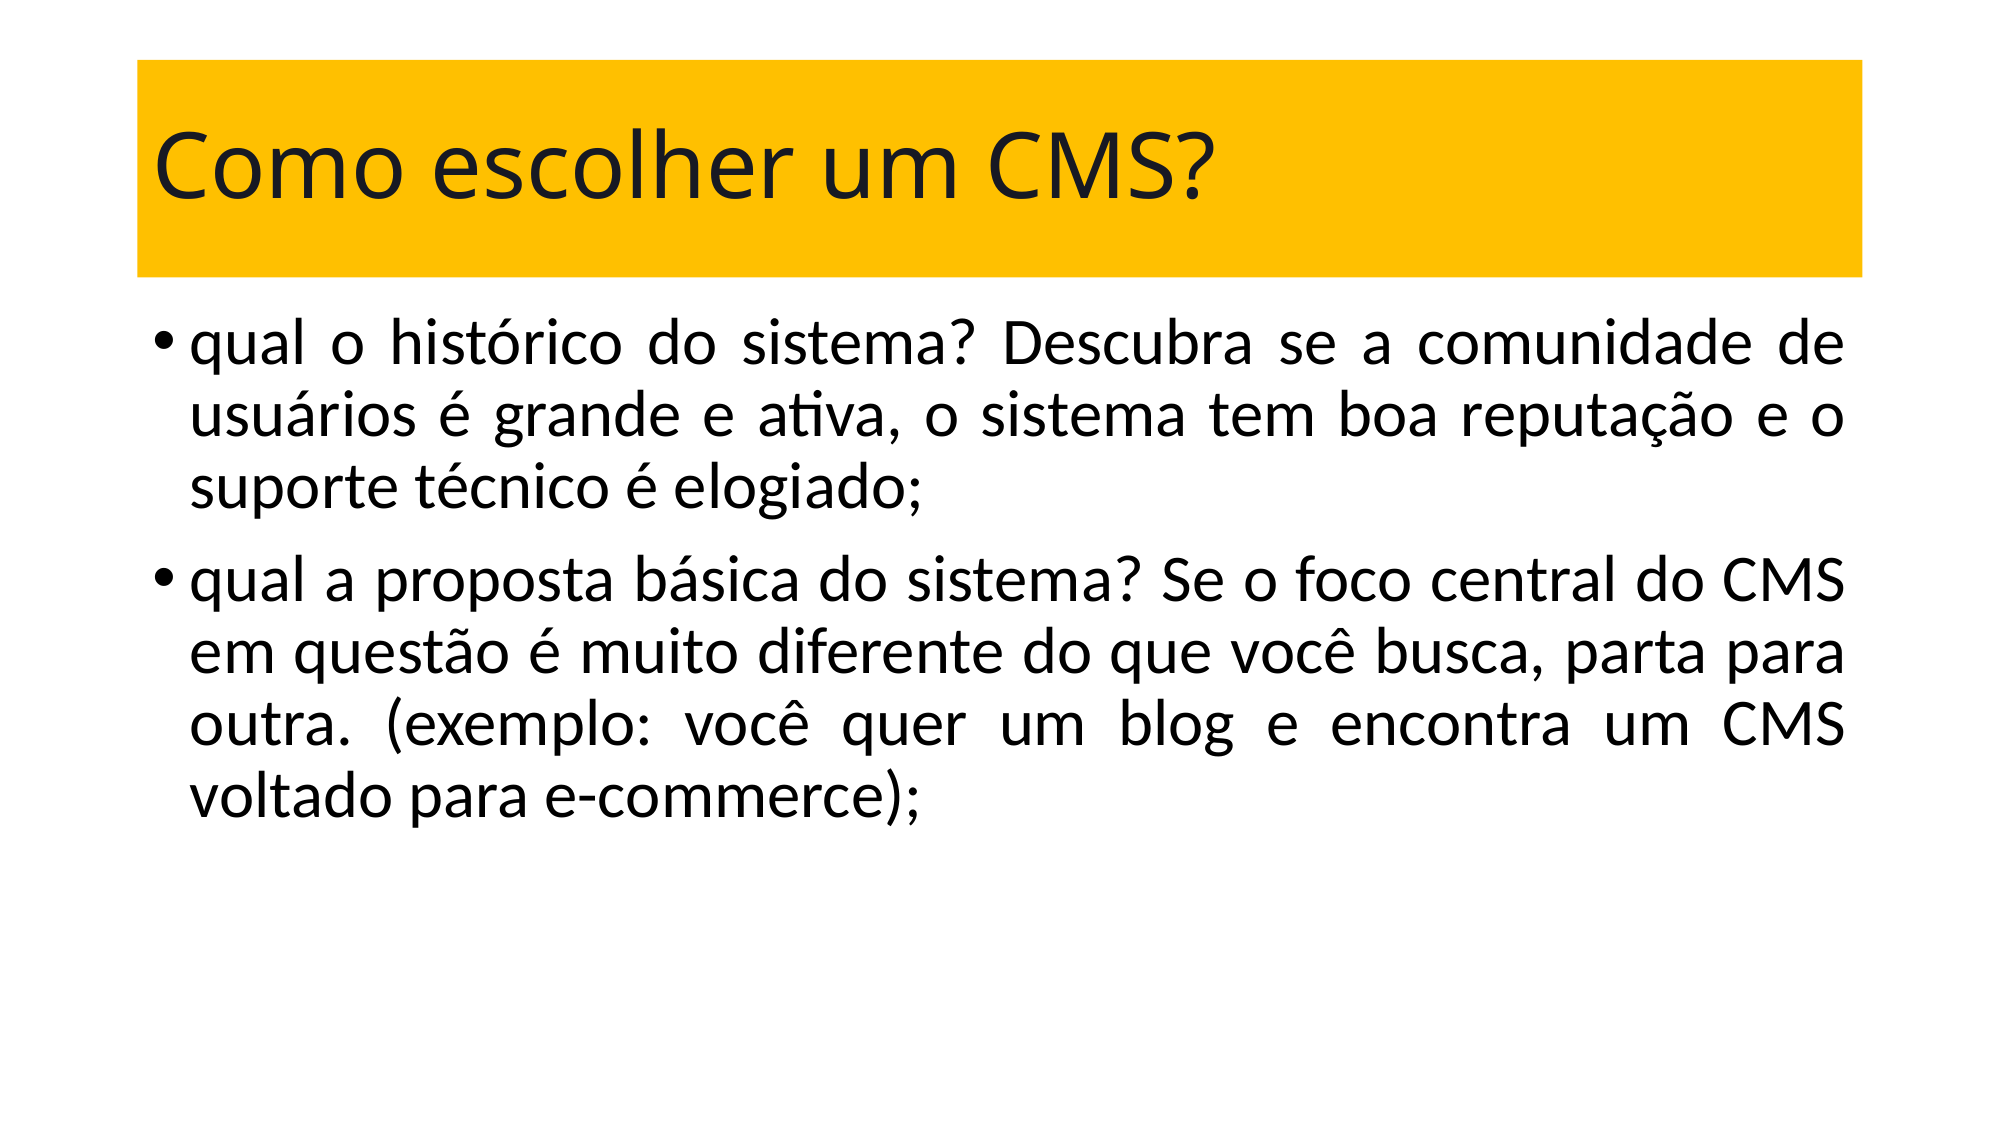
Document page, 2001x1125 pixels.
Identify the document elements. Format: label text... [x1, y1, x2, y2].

list qual o histórico do sistema? Descubra se a comunidade de usuários é grande e ativa, o sistema tem boa reputação e o suporte técnico é elogiado; qual a proposta básica do sistema? Se o foco central do CMS em questão é muito diferente do que você busca, parta para outra. (exemplo: você quer um blog e encontra um CMS voltado para e-commerce); [137, 299, 1863, 1014]
title Como escolher um CMS? [137, 59, 1863, 278]
